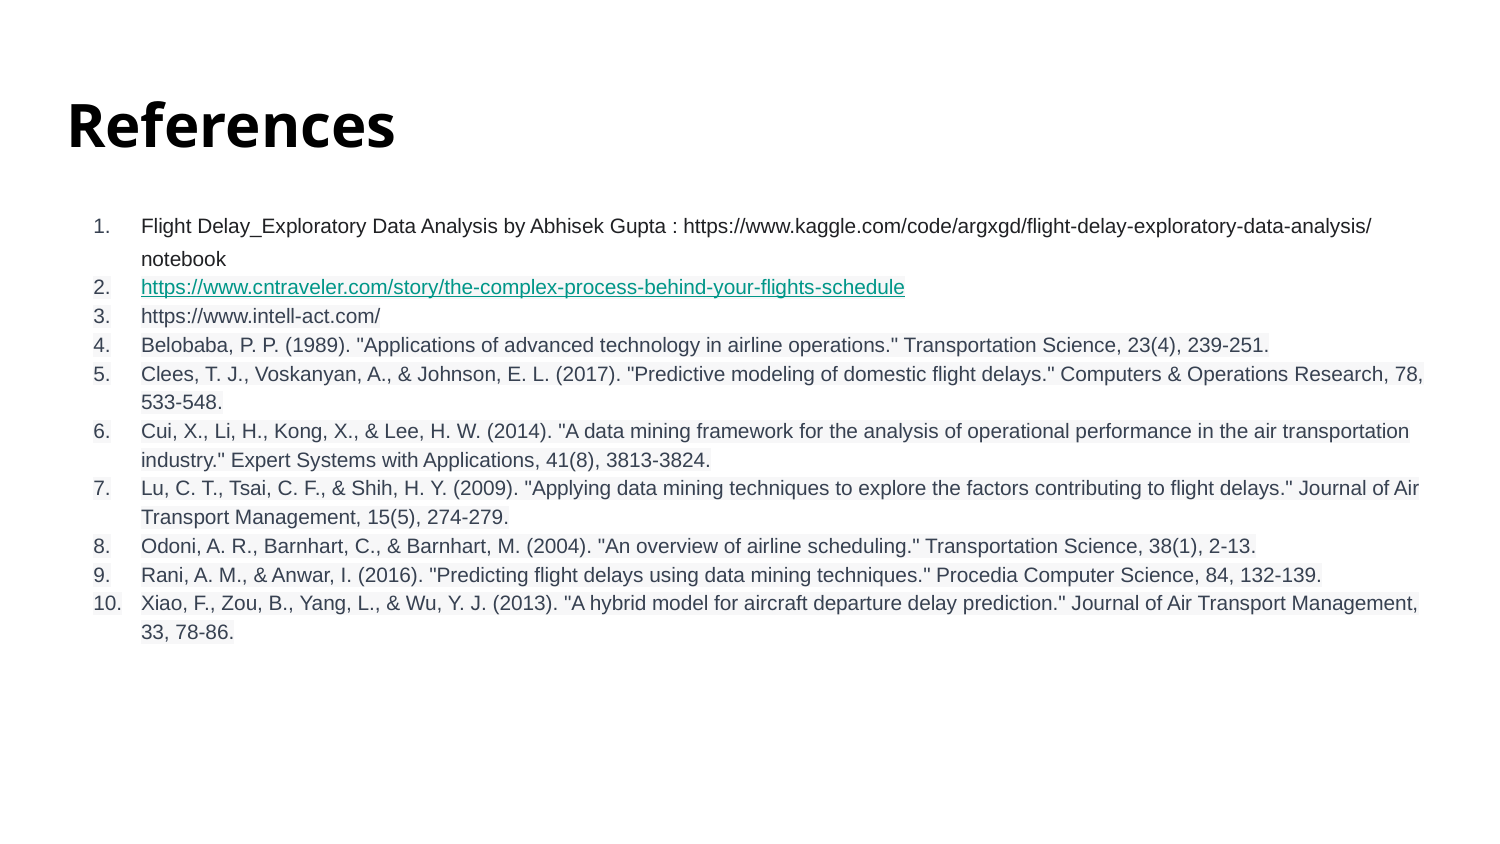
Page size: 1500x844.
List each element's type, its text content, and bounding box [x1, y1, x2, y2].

title References [51, 72, 1449, 176]
list Flight Delay_Exploratory Data Analysis by Abhisek Gupta : https://www.kaggle.com/code/argxgd/flight-delay-exploratory-data-analysis/notebook https://www.cntraveler.com/story/the-complex-process-behind-your-flights-schedule https://www.intell-act.com/ Belobaba, P. P. (1989). "Applications of advanced technology in airline operations." Transportation Science, 23(4), 239-251. Clees, T. J., Voskanyan, A., & Johnson, E. L. (2017). "Predictive modeling of domestic flight delays." Computers & Operations Research, 78, 533-548. Cui, X., Li, H., Kong, X., & Lee, H. W. (2014). "A data mining framework for the analysis of operational performance in the air transportation industry." Expert Systems with Applications, 41(8), 3813-3824. Lu, C. T., Tsai, C. F., & Shih, H. Y. (2009). "Applying data mining techniques to explore the factors contributing to flight delays." Journal of Air Transport Management, 15(5), 274-279. Odoni, A. R., Barnhart, C., & Barnhart, M. (2004). "An overview of airline scheduling." Transportation Science, 38(1), 2-13. Rani, A. M., & Anwar, I. (2016). "Predicting flight delays using data mining techniques." Procedia Computer Science, 84, 132-139. Xiao, F., Zou, B., Yang, L., & Wu, Y. J. (2013). "A hybrid model for aircraft departure delay prediction." Journal of Air Transport Management, 33, 78-86. [51, 189, 1449, 750]
